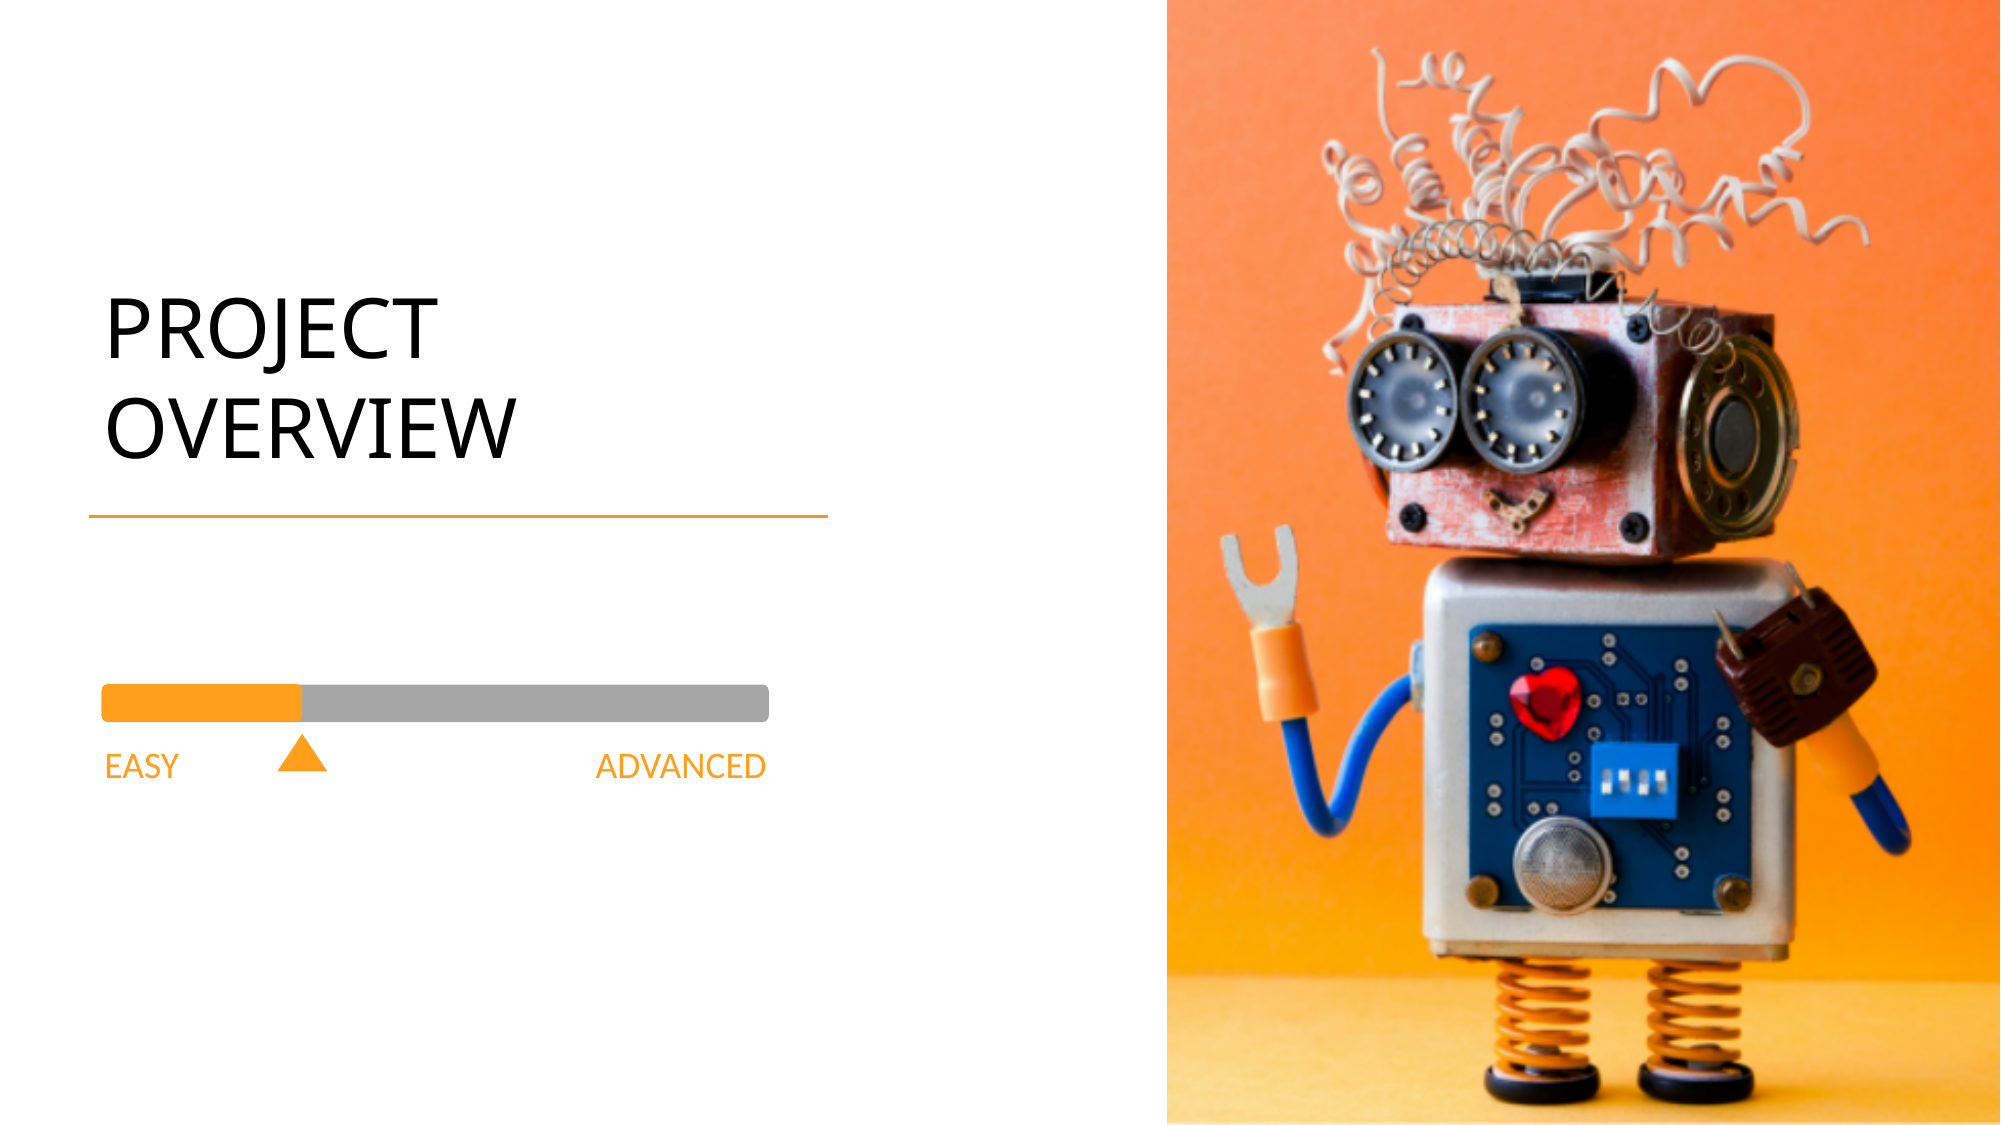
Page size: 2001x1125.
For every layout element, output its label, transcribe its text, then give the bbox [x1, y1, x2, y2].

text_box [100, 683, 304, 723]
text_box [107, 683, 770, 724]
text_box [89, 267, 829, 517]
text_box [275, 732, 330, 773]
text_box EASY [89, 733, 195, 794]
text_box ADVANCED [580, 733, 782, 794]
picture [1167, 0, 2000, 1125]
